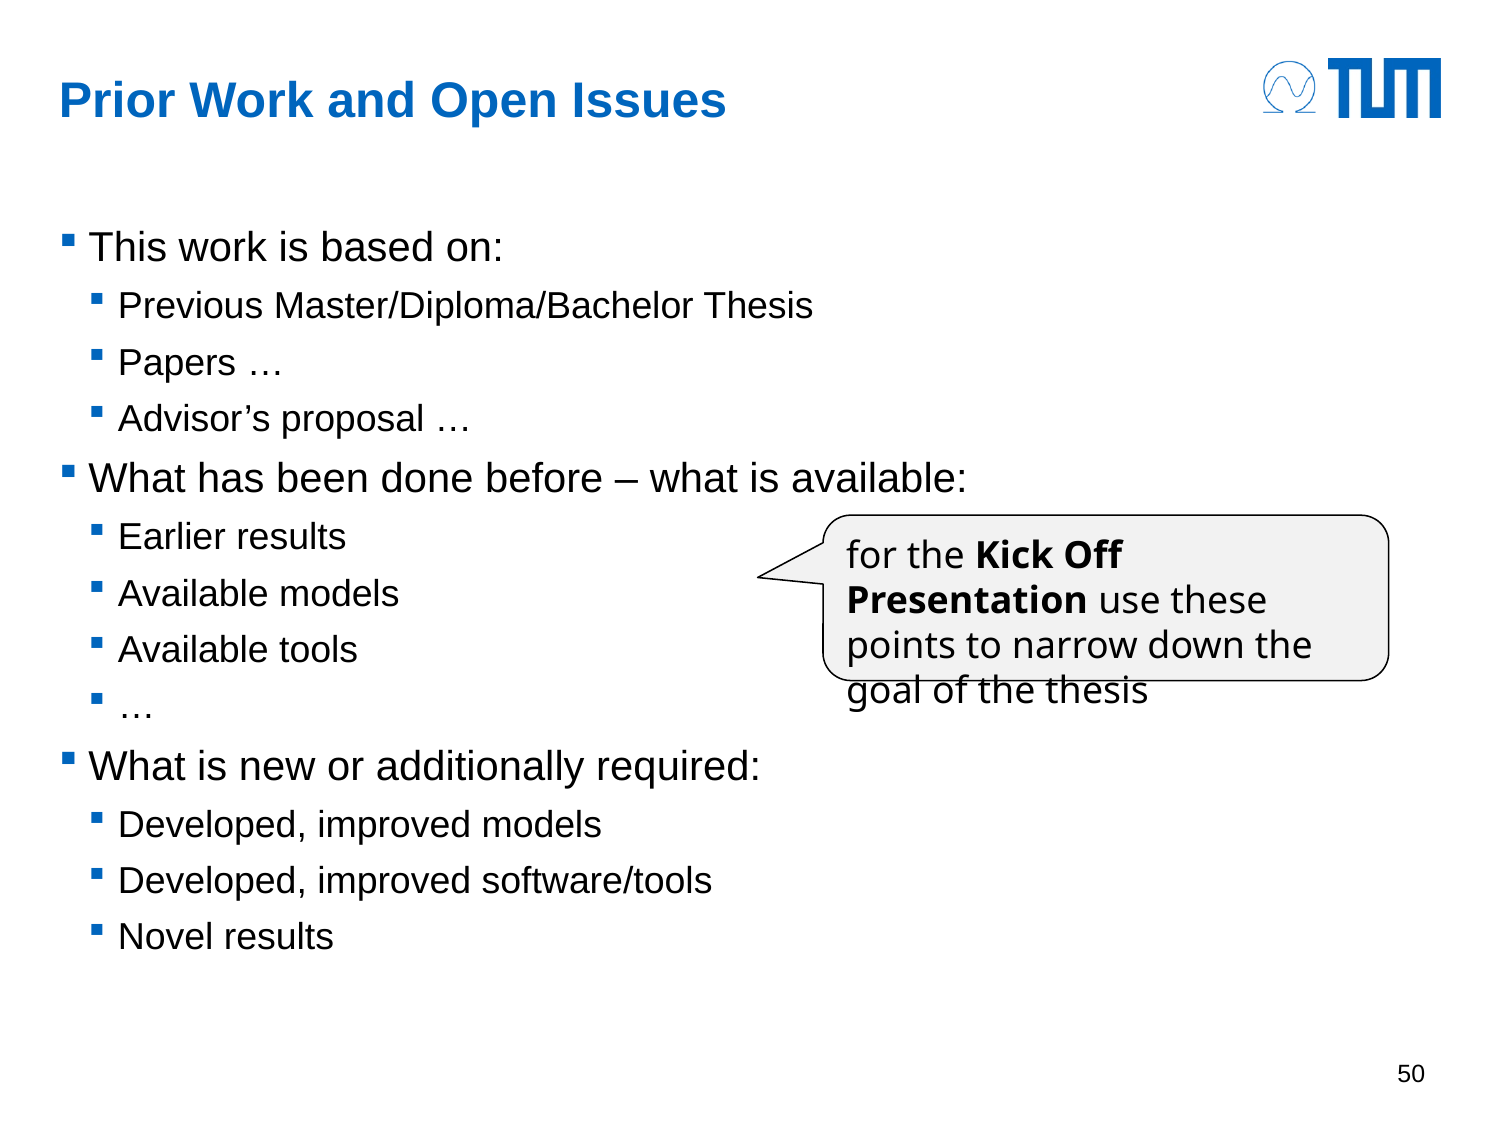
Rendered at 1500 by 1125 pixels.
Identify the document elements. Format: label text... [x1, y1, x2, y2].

text_box for the Kick Off Presentation use these points to narrow down the goal of the thesis [757, 515, 1389, 681]
slide_number 50 [1090, 1042, 1441, 1103]
list This work is based on: Previous Master/Diploma/Bachelor Thesis Papers … Advisor’s proposal … What has been done before – what is available: Earlier results Available models Available tools … What is new or additionally required: Developed, improved models Developed, improved software/tools Novel results [58, 207, 1441, 1029]
picture [1259, 57, 1319, 117]
title Prior Work and Open Issues [58, 59, 1231, 120]
picture [1328, 58, 1441, 118]
